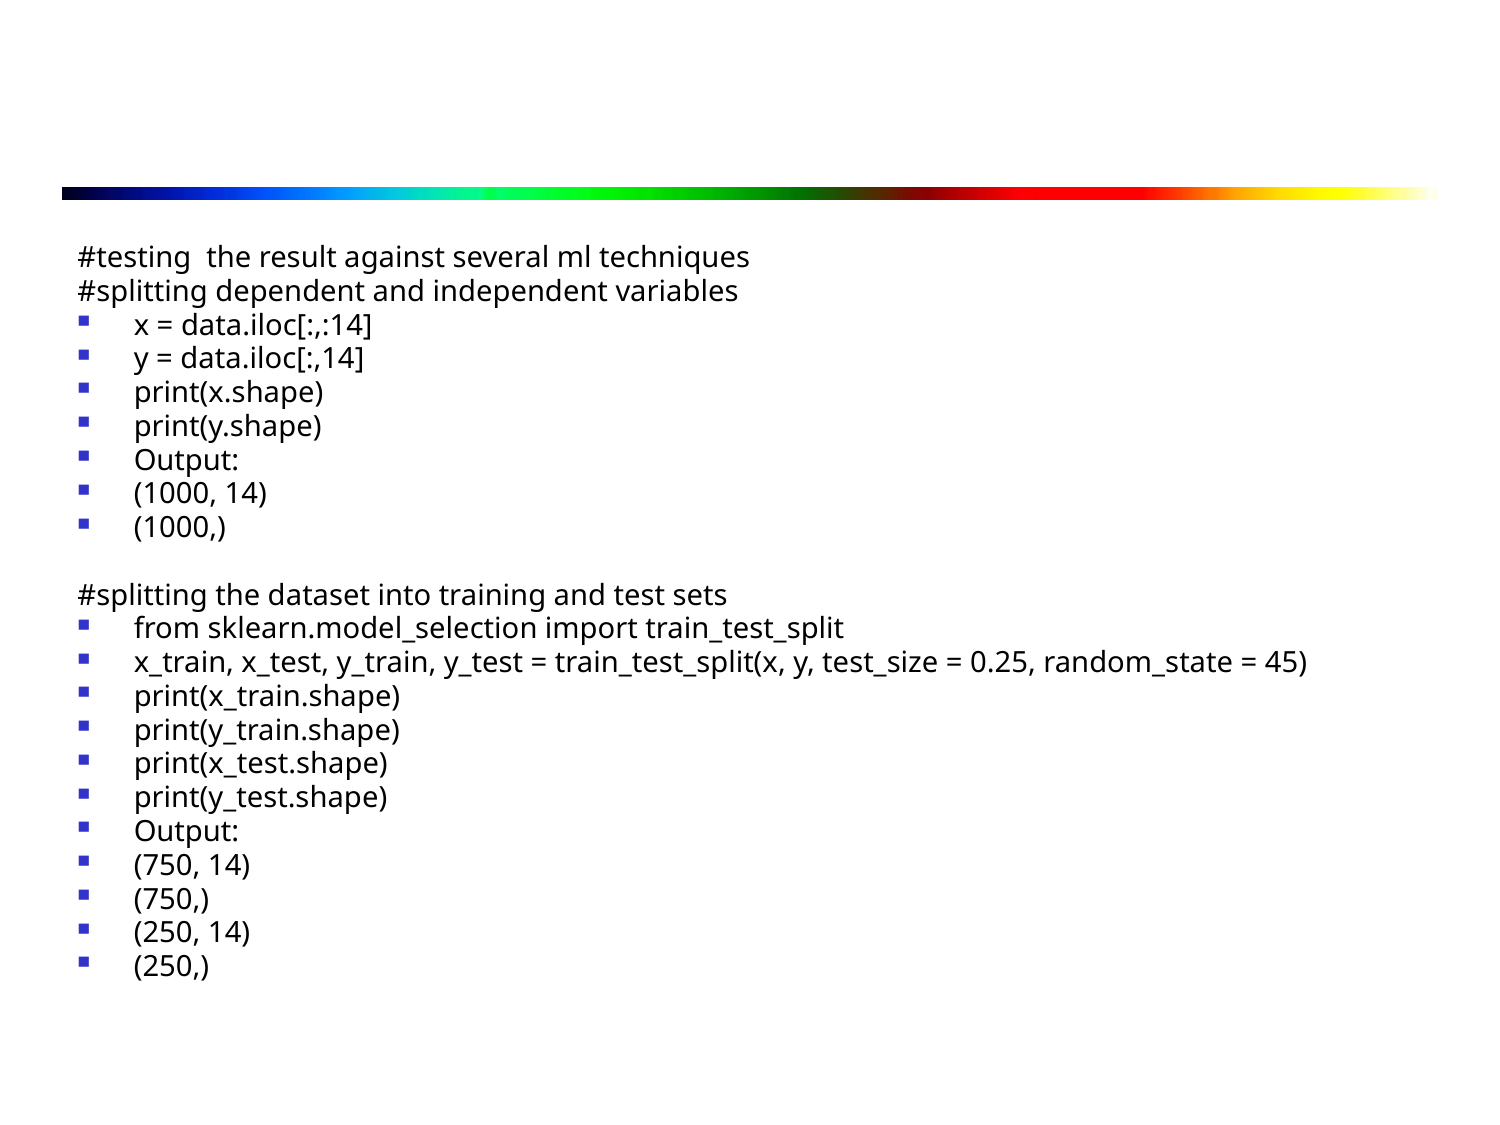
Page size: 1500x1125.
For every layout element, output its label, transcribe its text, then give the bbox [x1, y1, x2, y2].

picture [62, 187, 355, 200]
picture [382, 187, 1438, 200]
list #testing the result against several ml techniques #splitting dependent and independent variables x = data.iloc[:,:14] y = data.iloc[:,14] print(x.shape) print(y.shape) Output: (1000, 14) (1000,) #splitting the dataset into training and test sets from sklearn.model_selection import train_test_split x_train, x_test, y_train, y_test = train_test_split(x, y, test_size = 0.25, random_state = 45) print(x_train.shape) print(y_train.shape) print(x_test.shape) print(y_test.shape) Output: (750, 14) (750,) (250, 14) (250,) [62, 237, 1450, 1075]
